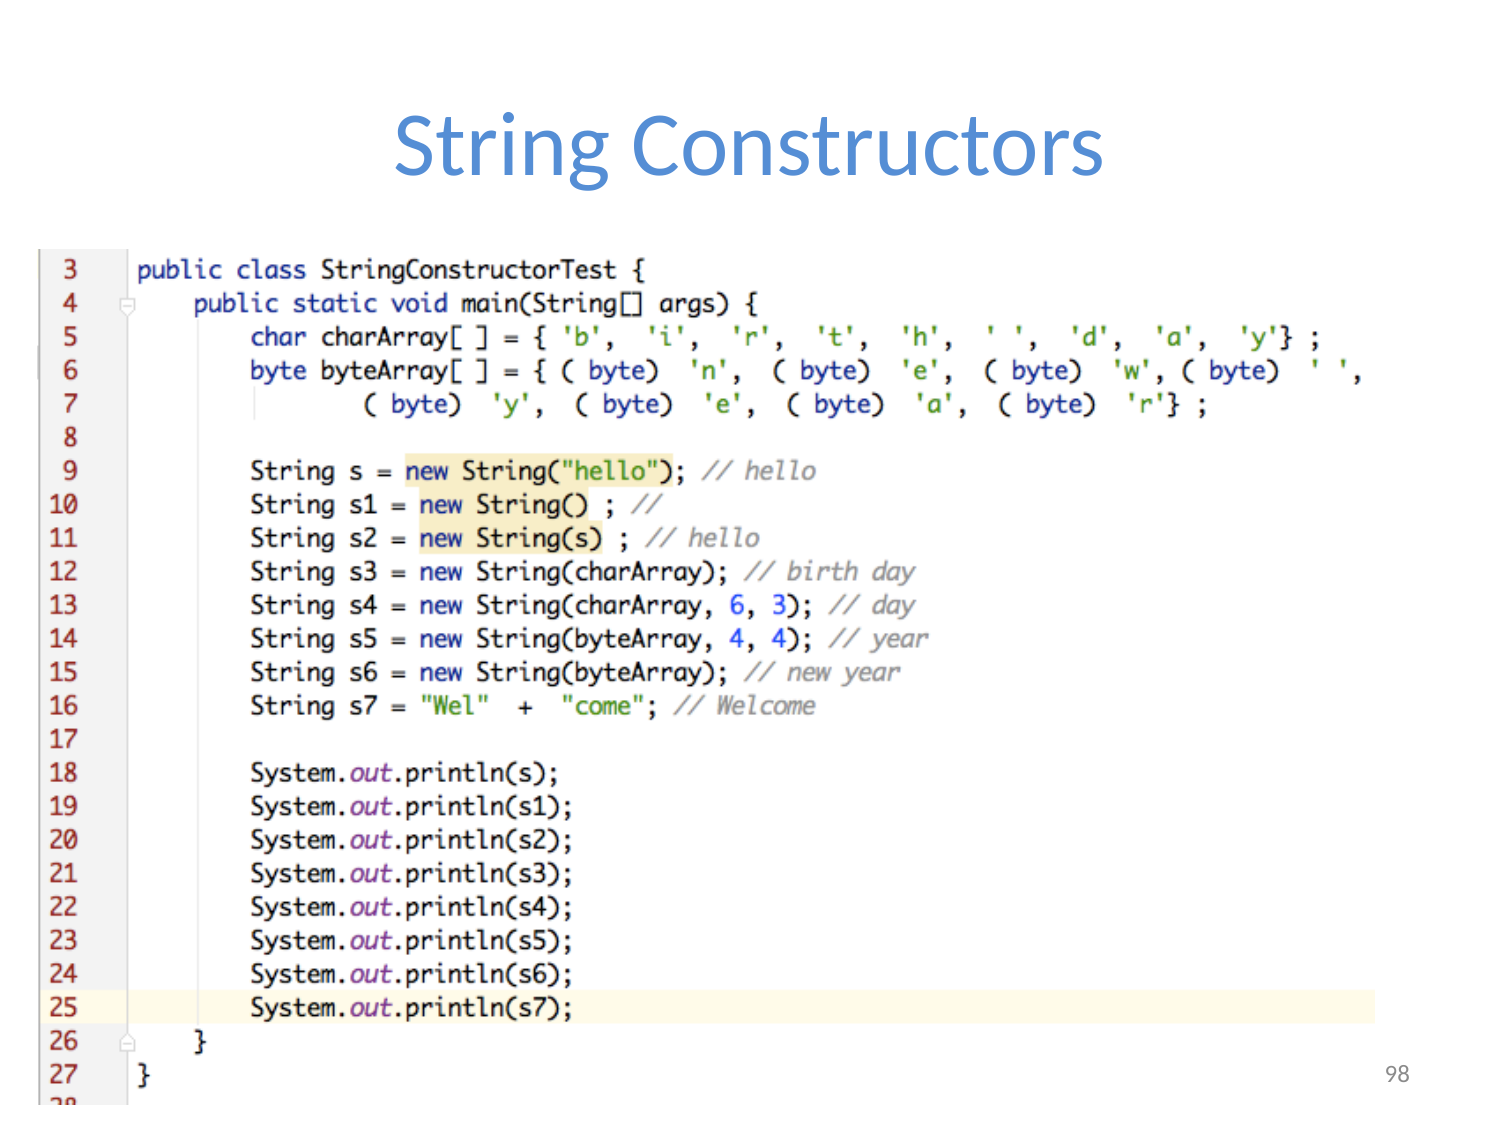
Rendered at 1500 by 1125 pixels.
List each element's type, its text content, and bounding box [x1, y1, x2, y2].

title String Constructors [75, 45, 1425, 233]
picture [37, 249, 1376, 1105]
slide_number 98 [1379, 1042, 1425, 1103]
